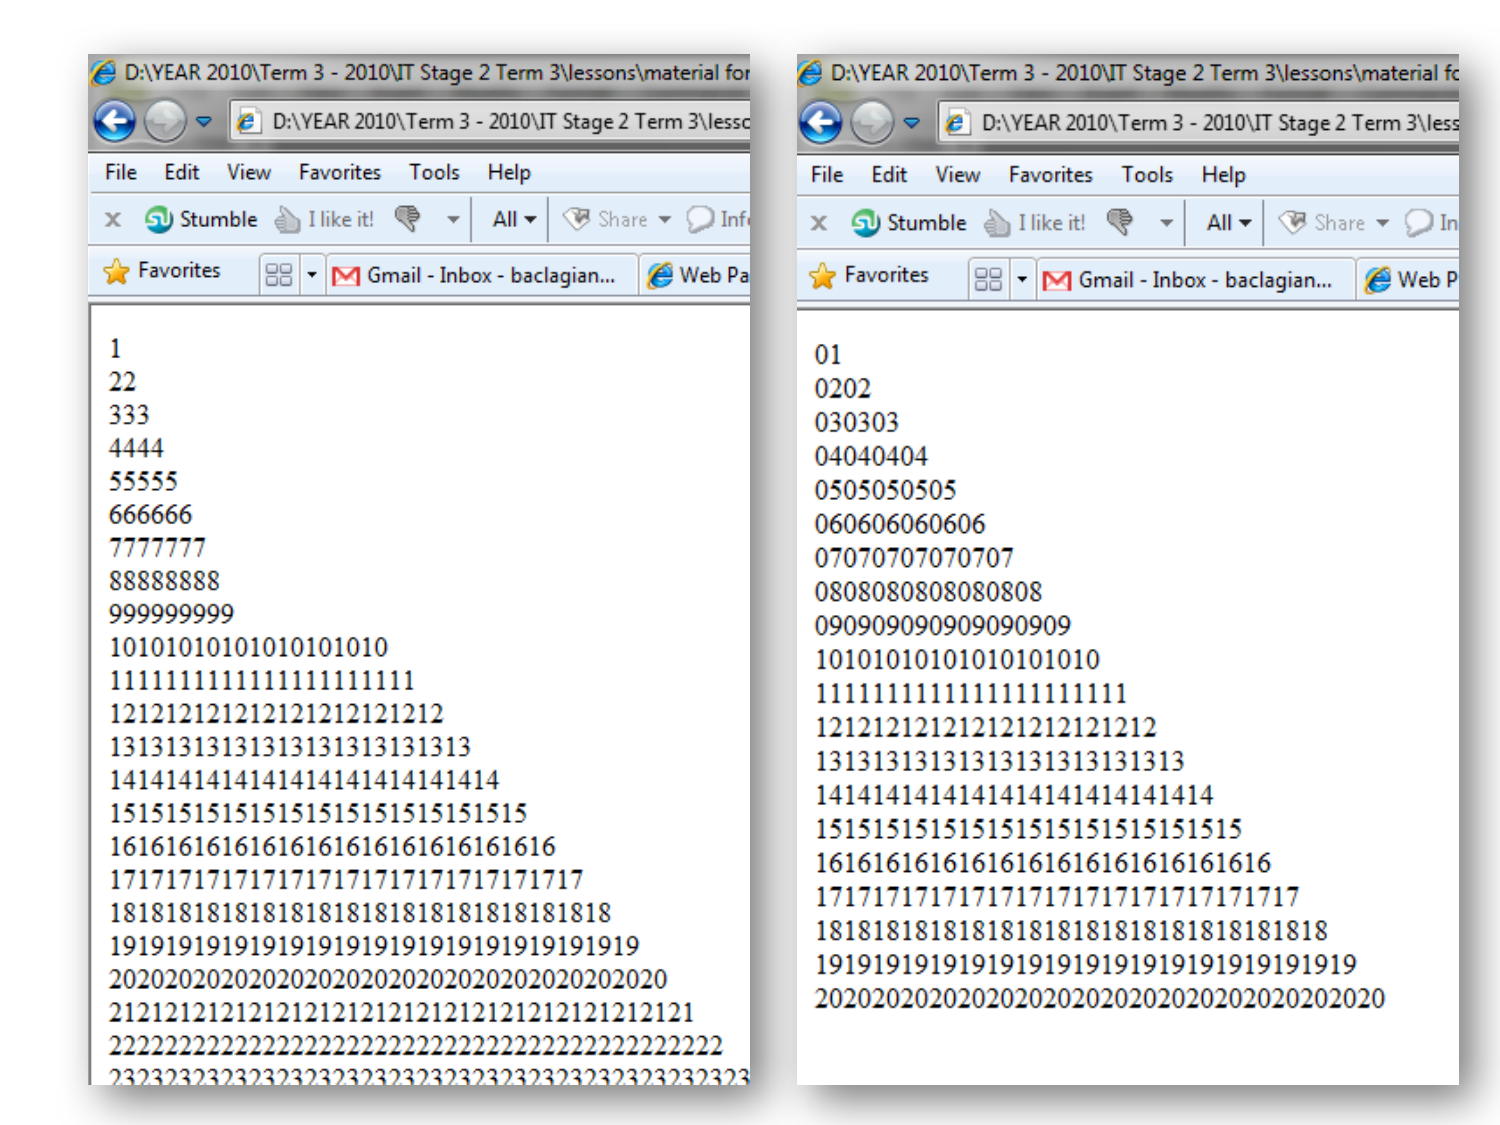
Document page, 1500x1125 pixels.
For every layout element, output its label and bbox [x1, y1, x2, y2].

picture [796, 54, 1459, 1085]
picture [88, 54, 751, 1085]
